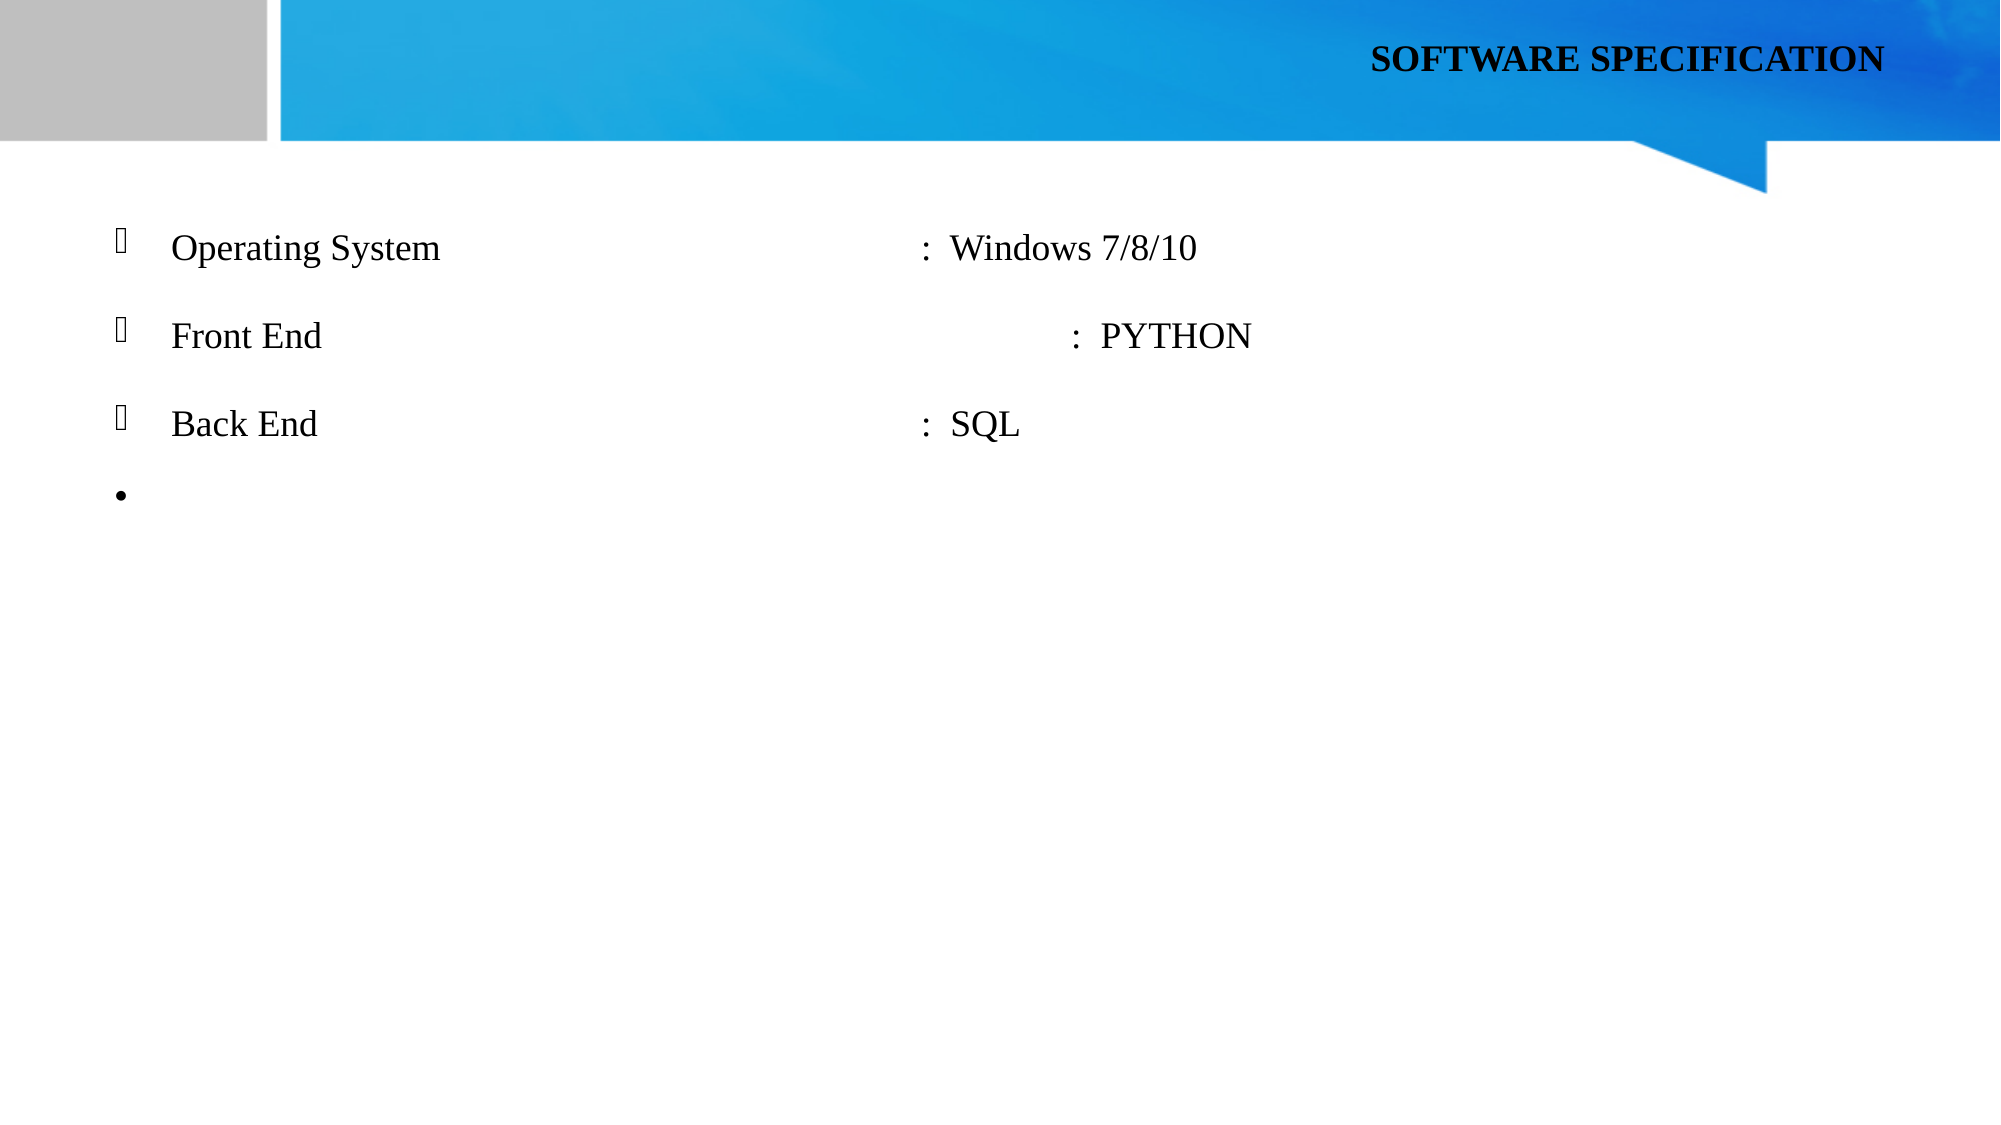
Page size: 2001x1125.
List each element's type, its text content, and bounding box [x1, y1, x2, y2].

picture [0, 0, 2000, 1125]
list Operating System : Windows 7/8/10 Front End : PYTHON Back End : SQL [99, 192, 1901, 1006]
title SOFTWARE SPECIFICATION [99, 30, 1901, 127]
